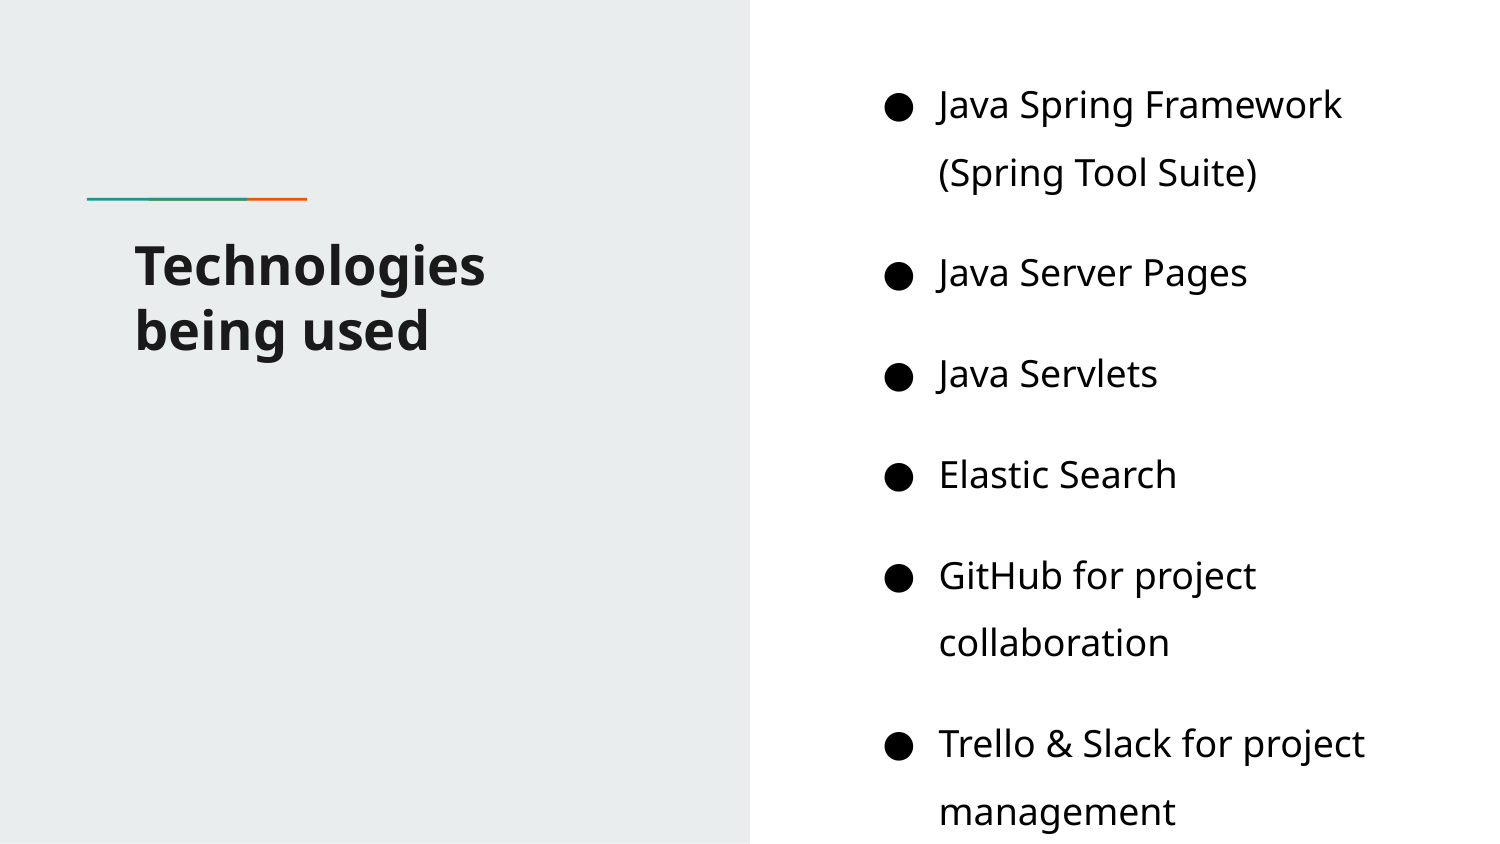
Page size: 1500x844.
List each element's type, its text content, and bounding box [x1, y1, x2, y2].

list Java Spring Framework (Spring Tool Suite) Java Server Pages Java Servlets Elastic Search GitHub for project collaboration Trello & Slack for project management Postman chrome extension. [848, 43, 1403, 794]
title Technologies being used [119, 216, 662, 494]
